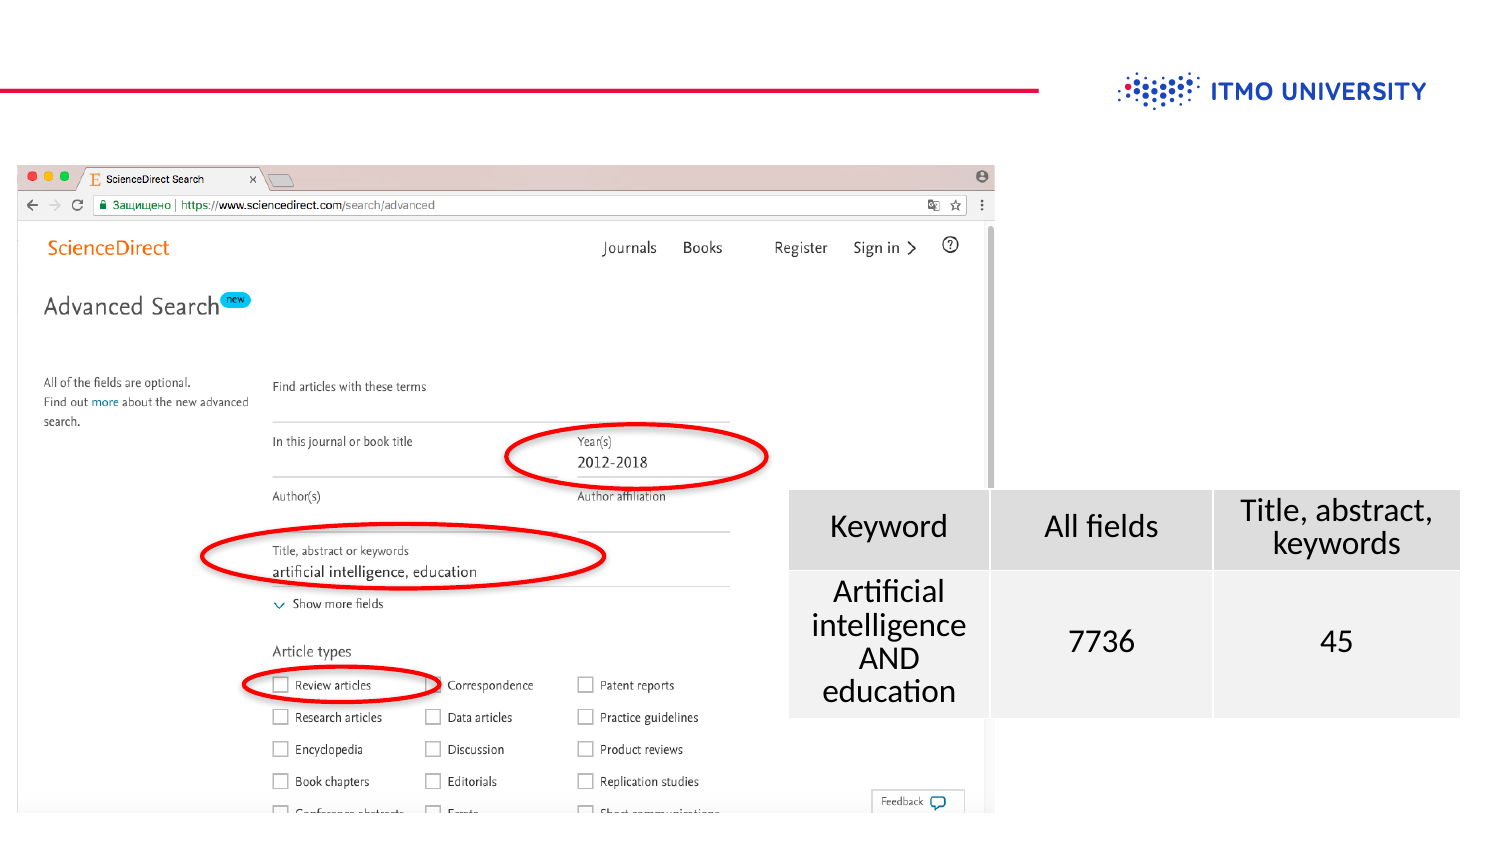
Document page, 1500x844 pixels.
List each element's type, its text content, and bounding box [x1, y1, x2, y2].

picture [0, 0, 1500, 844]
table_header Title, abstract, keywords [1214, 490, 1460, 570]
table_header All fields [1001, 490, 1212, 570]
table_cell 7736 [1001, 571, 1212, 718]
table_cell 45 [1214, 571, 1460, 718]
